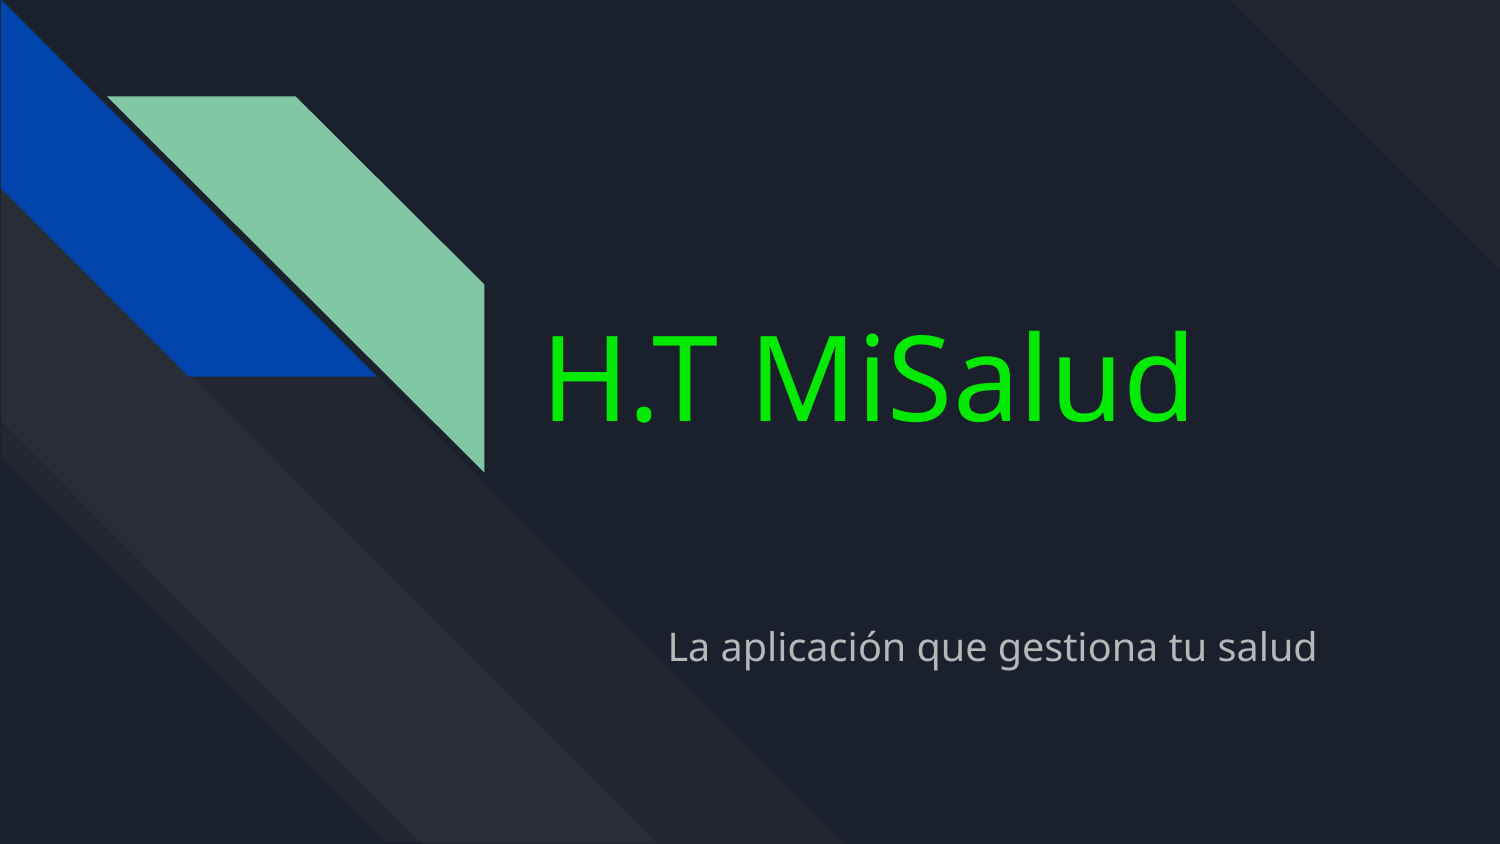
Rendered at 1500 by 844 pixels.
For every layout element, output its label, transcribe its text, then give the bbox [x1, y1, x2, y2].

subtitle La aplicación que gestiona tu salud [652, 606, 1388, 690]
title H.T MiSalud [525, 287, 1297, 451]
